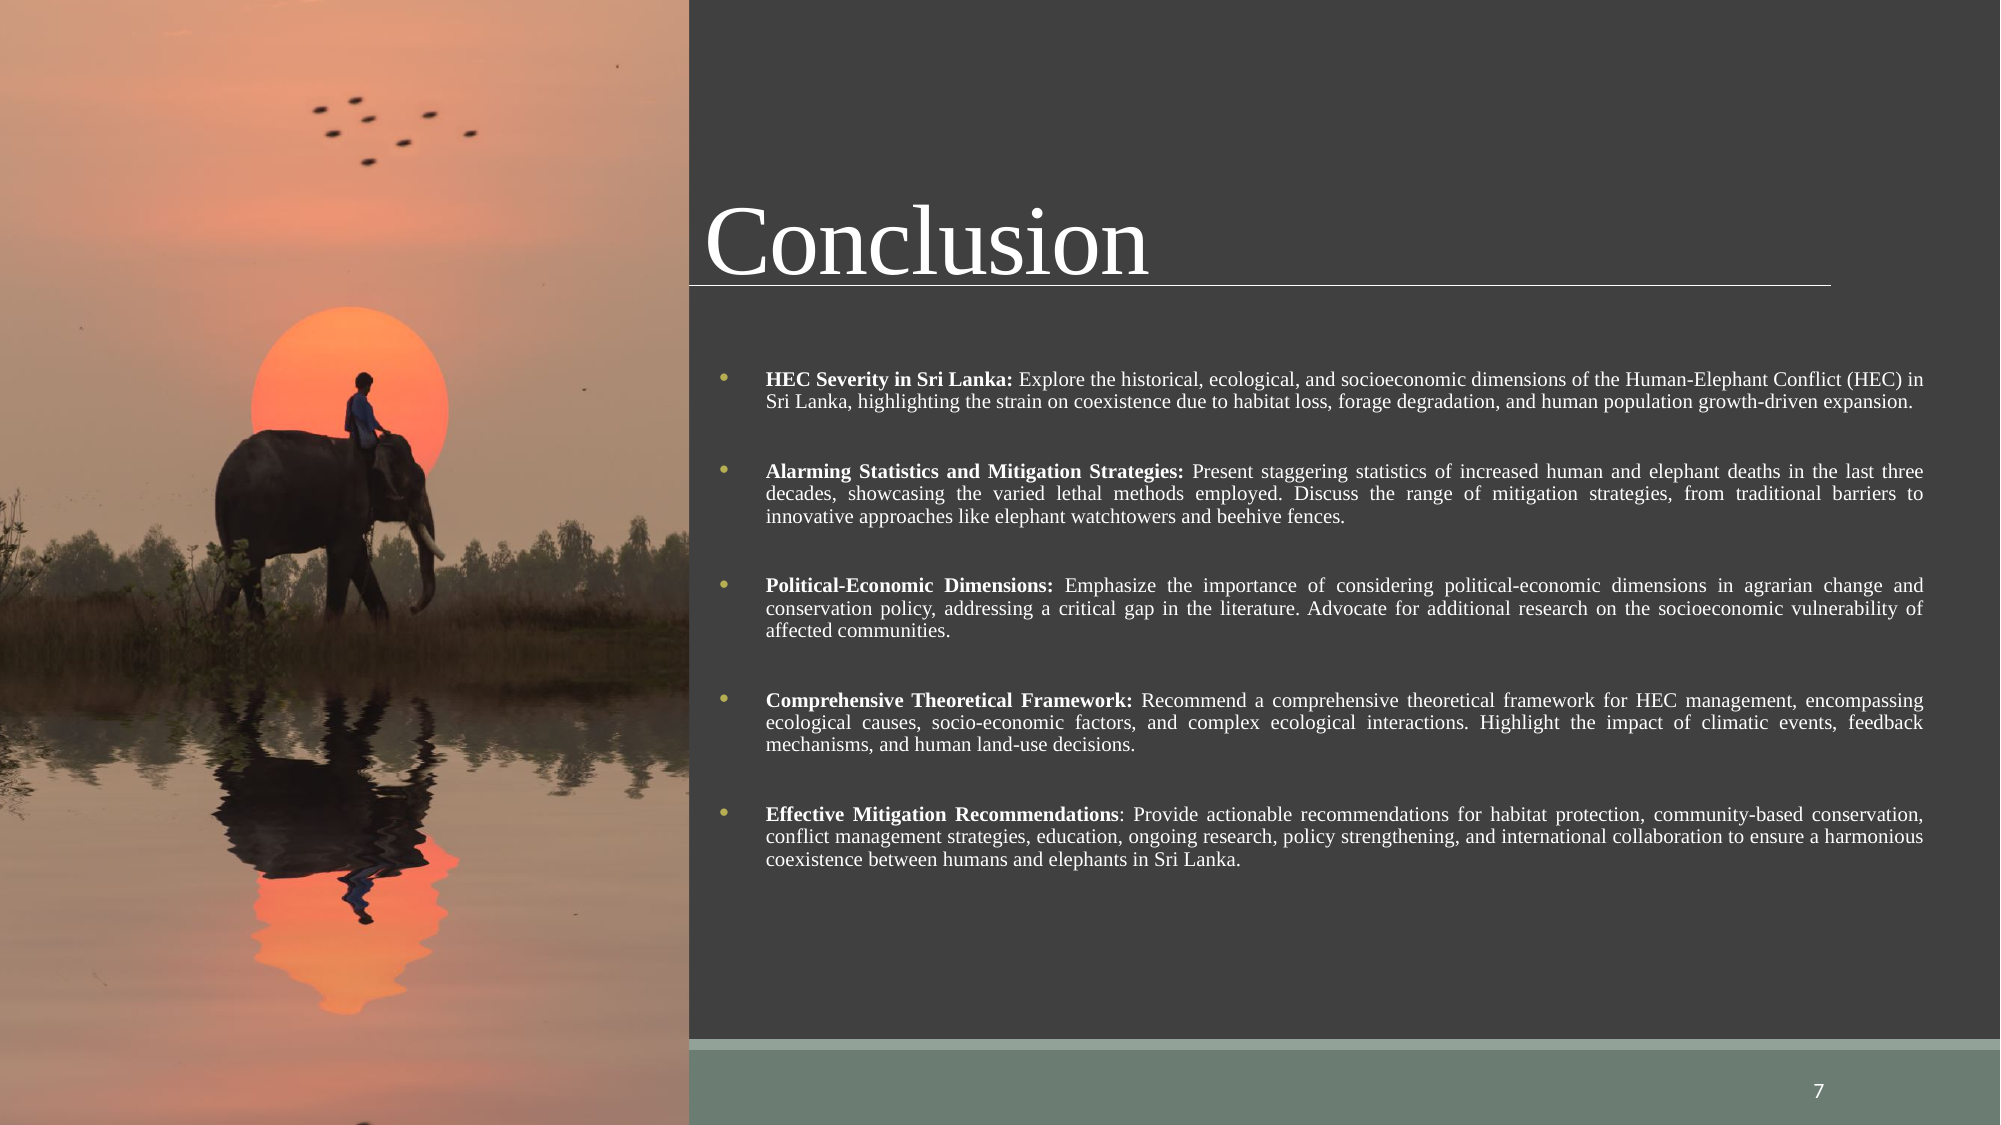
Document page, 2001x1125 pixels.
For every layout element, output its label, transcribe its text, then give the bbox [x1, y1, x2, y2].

picture [0, 0, 690, 1125]
text_box HEC Severity in Sri Lanka: Explore the historical, ecological, and socioeconomic dimensions of the Human-Elephant Conflict (HEC) in Sri Lanka, highlighting the strain on coexistence due to habitat loss, forage degradation, and human population growth-driven expansion. Alarming Statistics and Mitigation Strategies: Present staggering statistics of increased human and elephant deaths in the last three decades, showcasing the varied lethal methods employed. Discuss the range of mitigation strategies, from traditional barriers to innovative approaches like elephant watchtowers and beehive fences. Political-Economic Dimensions: Emphasize the importance of considering political-economic dimensions in agrarian change and conservation policy, addressing a critical gap in the literature. Advocate for additional research on the socioeconomic vulnerability of affected communities. Comprehensive Theoretical Framework: Recommend a comprehensive theoretical framework for HEC management, encompassing ecological causes, socio-economic factors, and complex ecological interactions. Highlight the impact of climatic events, feedback mechanisms, and human land-use decisions. Effective Mitigation Recommendations: Provide actionable recommendations for habitat protection, community-based conservation, conflict management strategies, education, ongoing research, policy strengthening, and international collaboration to ensure a harmonious coexistence between humans and elephants in Sri Lanka. [718, 361, 1925, 964]
title Conclusion [697, 64, 1895, 303]
slide_number 7 [1624, 1059, 1840, 1120]
